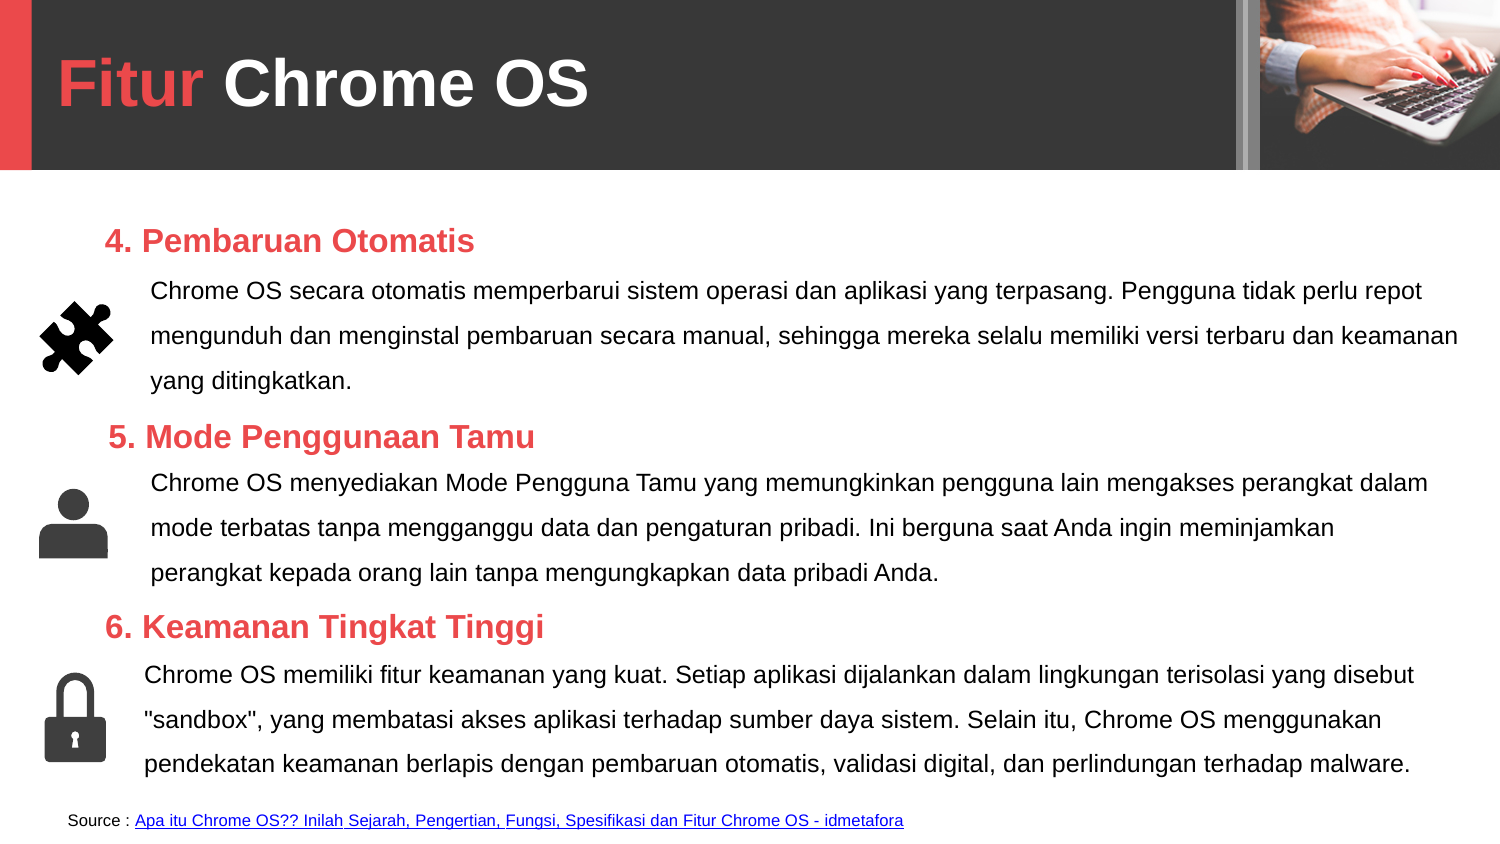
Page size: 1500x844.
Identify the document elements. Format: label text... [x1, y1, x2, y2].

text_box [37, 486, 110, 561]
text_box Chrome OS memiliki fitur keamanan yang kuat. Setiap aplikasi dijalankan dalam lingkungan terisolasi yang disebut "sandbox", yang membatasi akses aplikasi terhadap sumber daya sistem. Selain itu, Chrome OS menggunakan pendekatan keamanan berlapis dengan pembaruan otomatis, validasi digital, dan perlindungan terhadap malware. [129, 635, 1465, 786]
text_box [37, 298, 116, 378]
text_box 4. Pembaruan Otomatis [89, 202, 775, 273]
picture [0, 0, 1500, 844]
text_box 6. Keamanan Tingkat Tinggi [90, 588, 691, 659]
text_box Source : Apa itu Chrome OS?? Inilah Sejarah, Pengertian, Fungsi, Spesifikasi dan Fitur Chrome OS - idmetafora [53, 792, 1316, 838]
text_box Chrome OS secara otomatis memperbarui sistem operasi dan aplikasi yang terpasang. Pengguna tidak perlu repot mengunduh dan menginstal pembaruan secara manual, sehingga mereka selalu memiliki versi terbaru dan keamanan yang ditingkatkan. [135, 252, 1495, 402]
text_box 5. Mode Penggunaan Tamu [89, 398, 551, 469]
text_box [42, 670, 108, 765]
list Fitur Chrome OS [42, 32, 730, 127]
text_box Chrome OS menyediakan Mode Pengguna Tamu yang memungkinkan pengguna lain mengakses perangkat dalam mode terbatas tanpa mengganggu data dan pengaturan pribadi. Ini berguna saat Anda ingin meminjamkan perangkat kepada orang lain tanpa mengungkapkan data pribadi Anda. [135, 444, 1471, 594]
